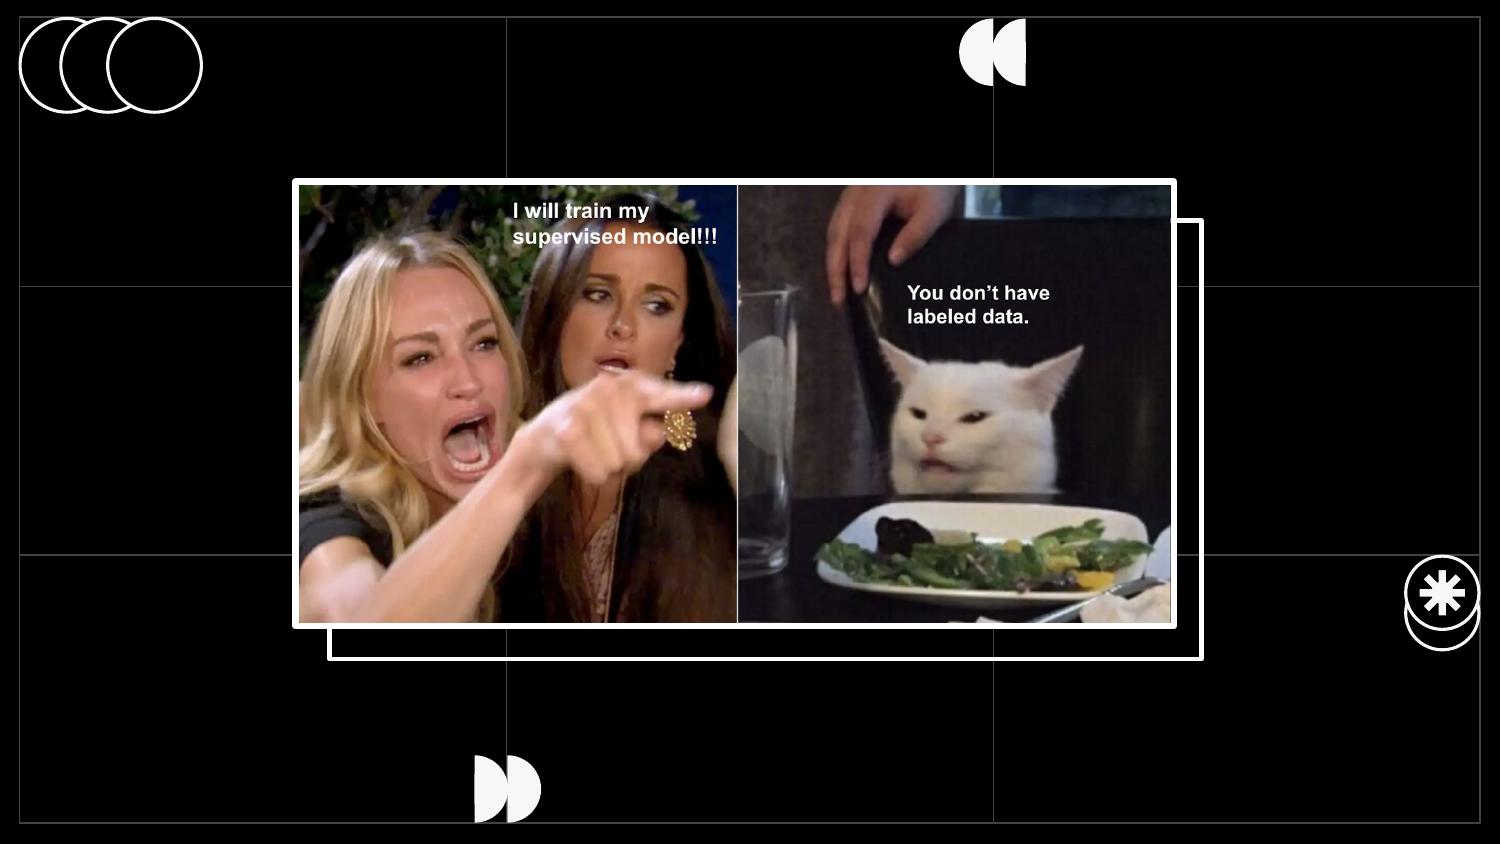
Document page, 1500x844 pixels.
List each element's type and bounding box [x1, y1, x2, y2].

text_box [298, 184, 1202, 660]
